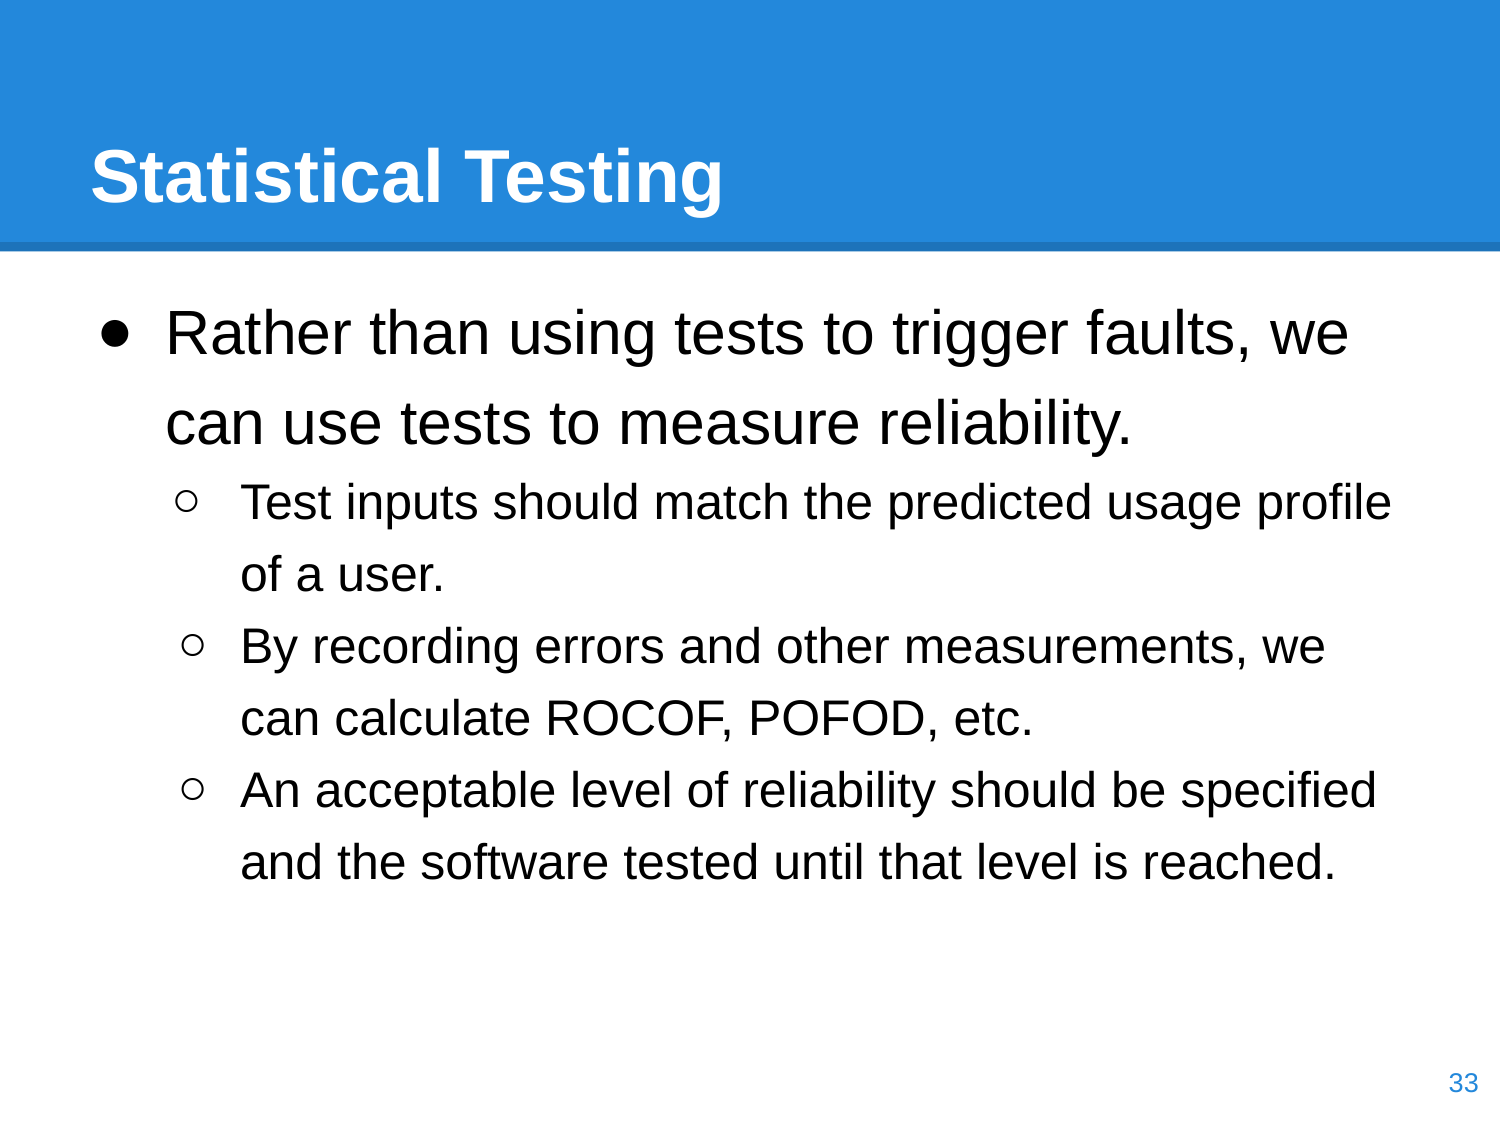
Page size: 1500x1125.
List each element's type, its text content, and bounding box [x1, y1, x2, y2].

title Statistical Testing [75, 45, 1425, 233]
slide_number ‹#› [1403, 1038, 1494, 1125]
list Rather than using tests to trigger faults, we can use tests to measure reliability. Test inputs should match the predicted usage profile of a user. By recording errors and other measurements, we can calculate ROCOF, POFOD, etc. An acceptable level of reliability should be specified and the software tested until that level is reached. [75, 262, 1425, 1078]
